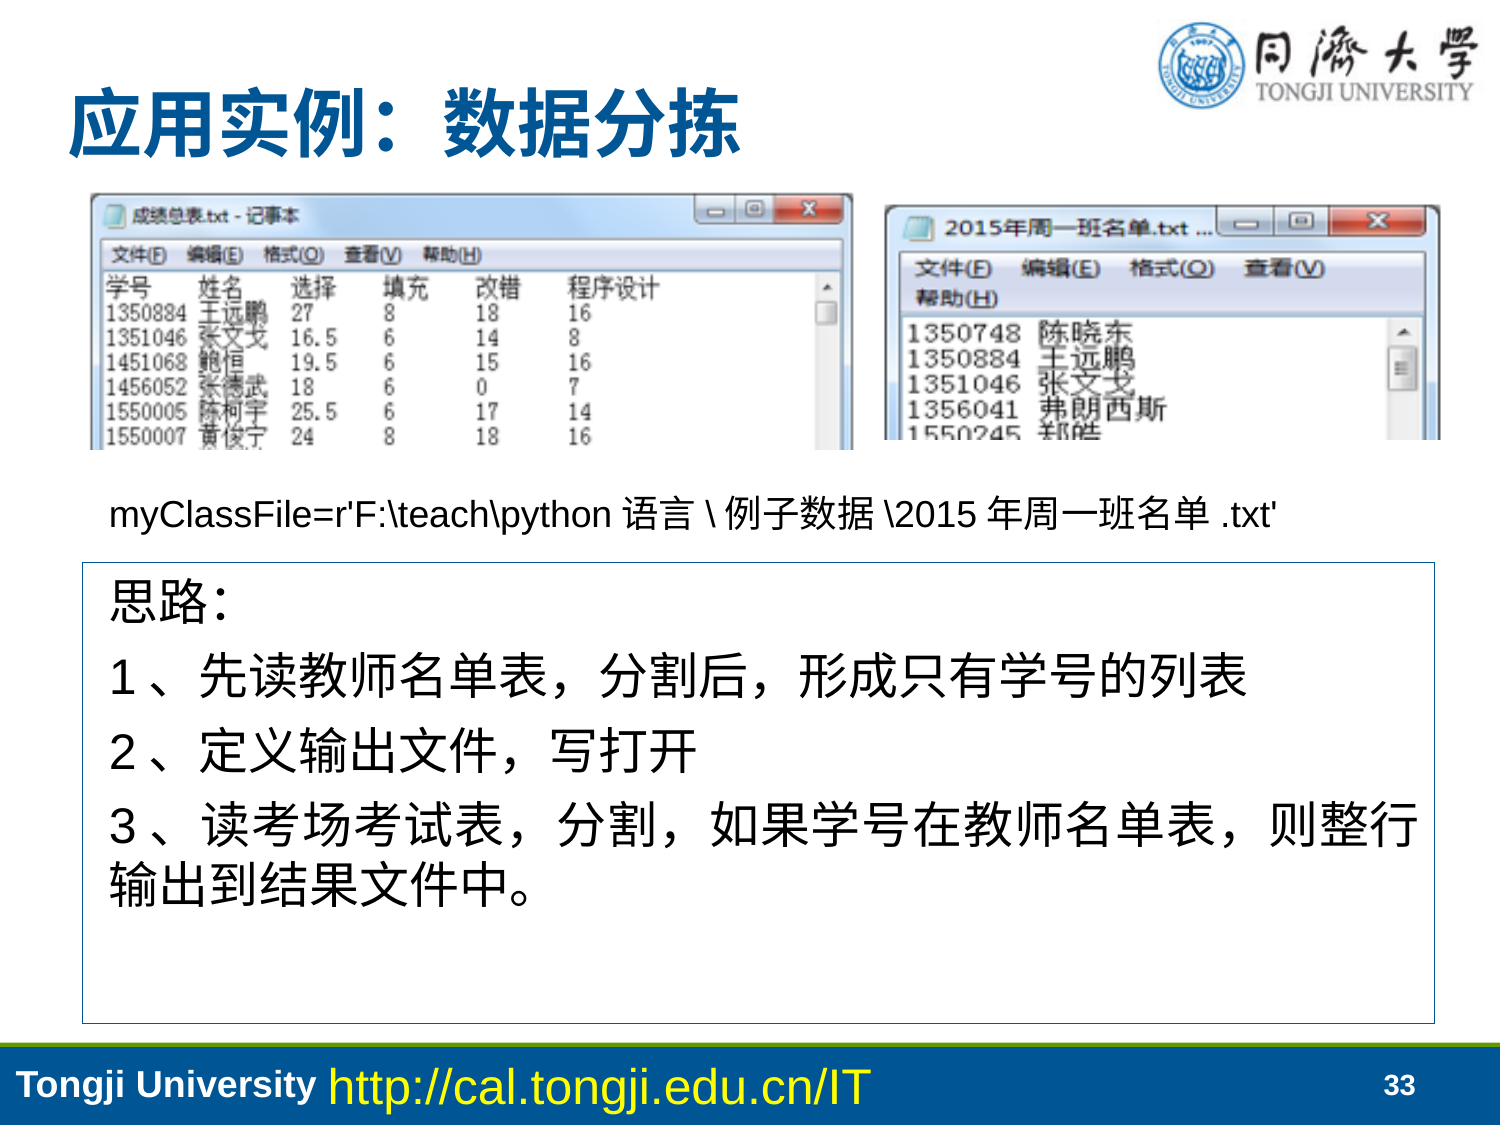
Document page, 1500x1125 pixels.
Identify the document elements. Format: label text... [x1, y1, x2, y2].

picture [82, 186, 856, 451]
picture [1145, 19, 1495, 113]
text_box 思路： 1、先读教师名单表，分割后，形成只有学号的列表 2、定义输出文件，写打开 3、读考场考试表，分割，如果学号在教师名单表，则整行输出到结果文件中。 [82, 562, 1435, 1024]
picture [860, 186, 1457, 440]
title 应用实例：数据分拣 [52, 45, 1411, 176]
text_box myClassFile=r'F:\teach\python语言\例子数据\2015年周一班名单.txt' [82, 482, 1411, 543]
